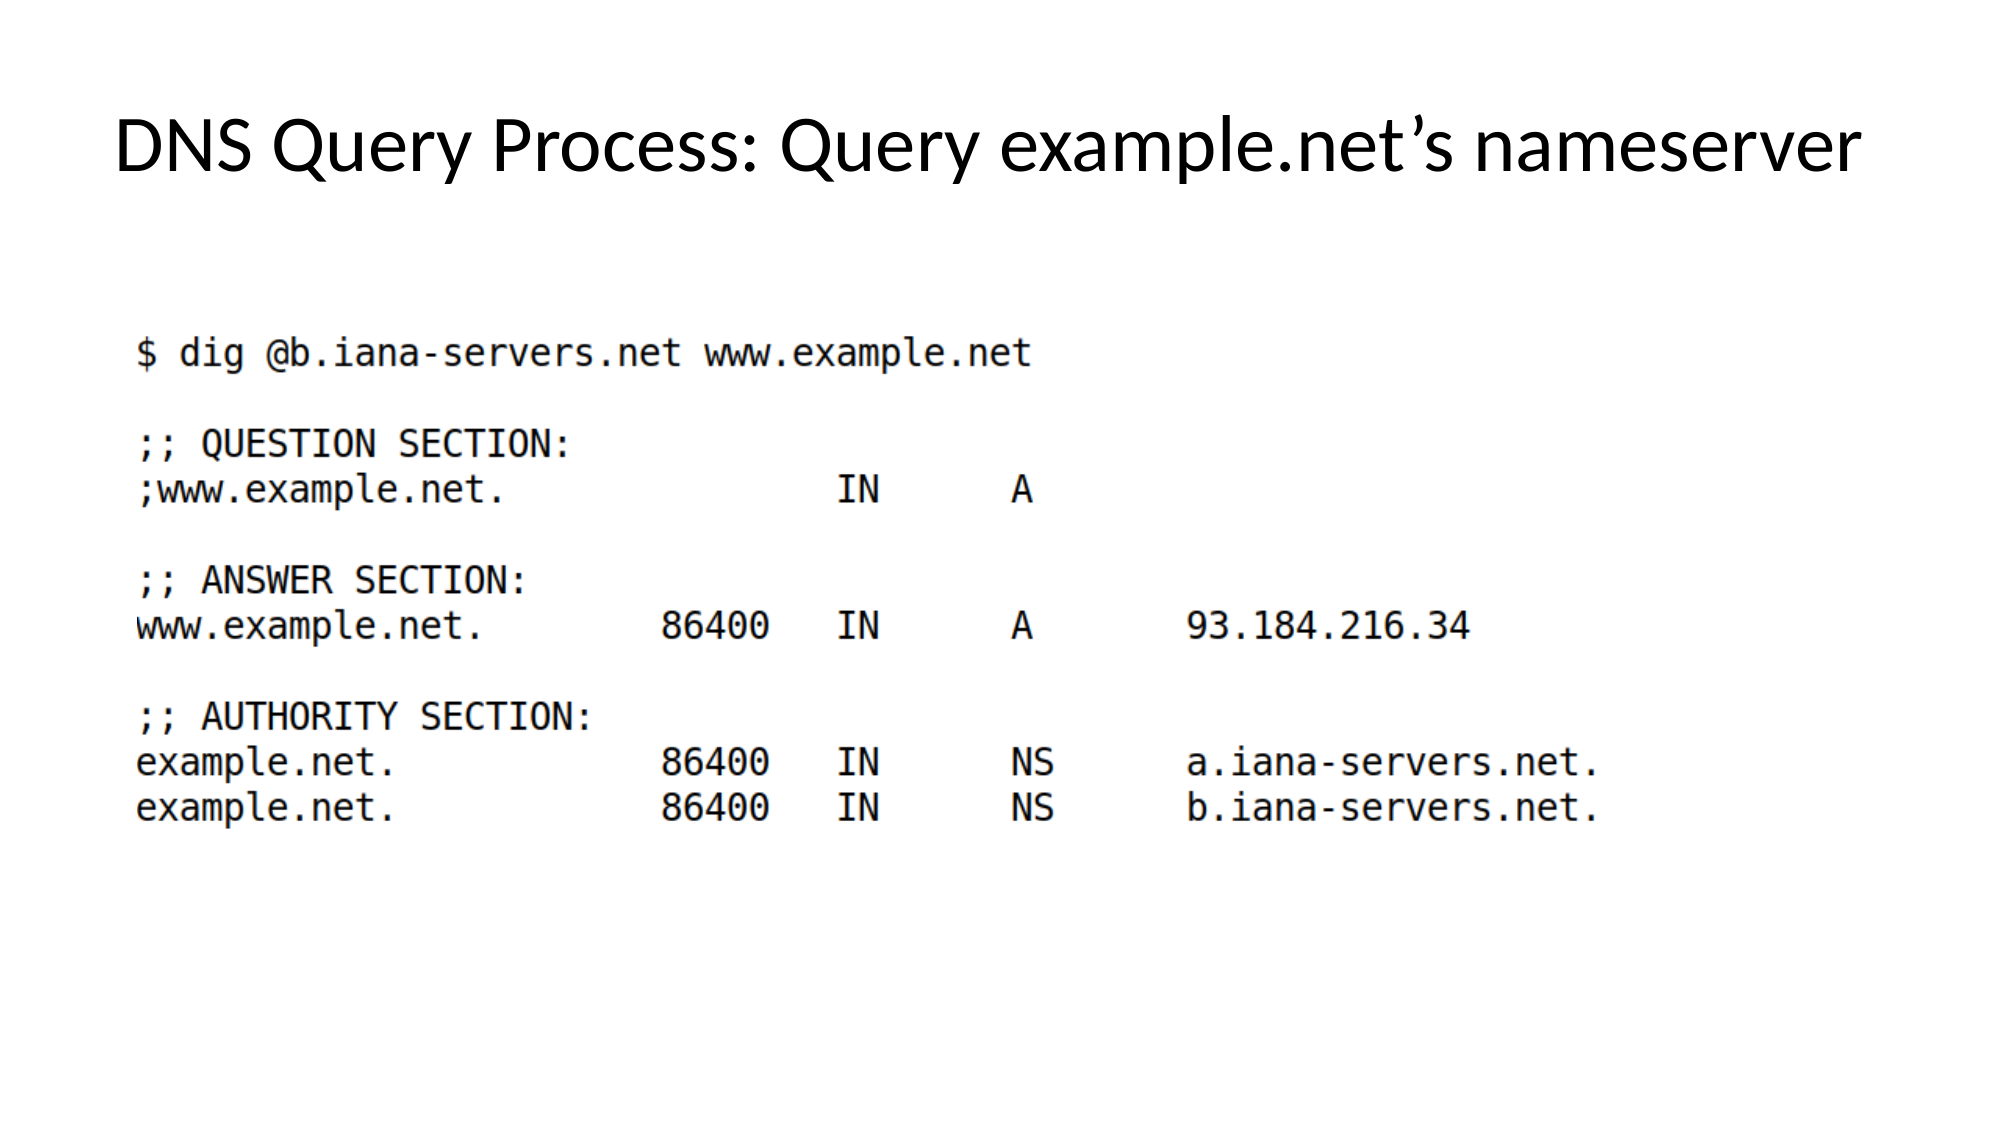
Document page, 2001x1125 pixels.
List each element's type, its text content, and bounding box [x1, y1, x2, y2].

picture [137, 324, 1663, 843]
title DNS Query Process: Query example.net’s nameserver [99, 45, 1975, 233]
